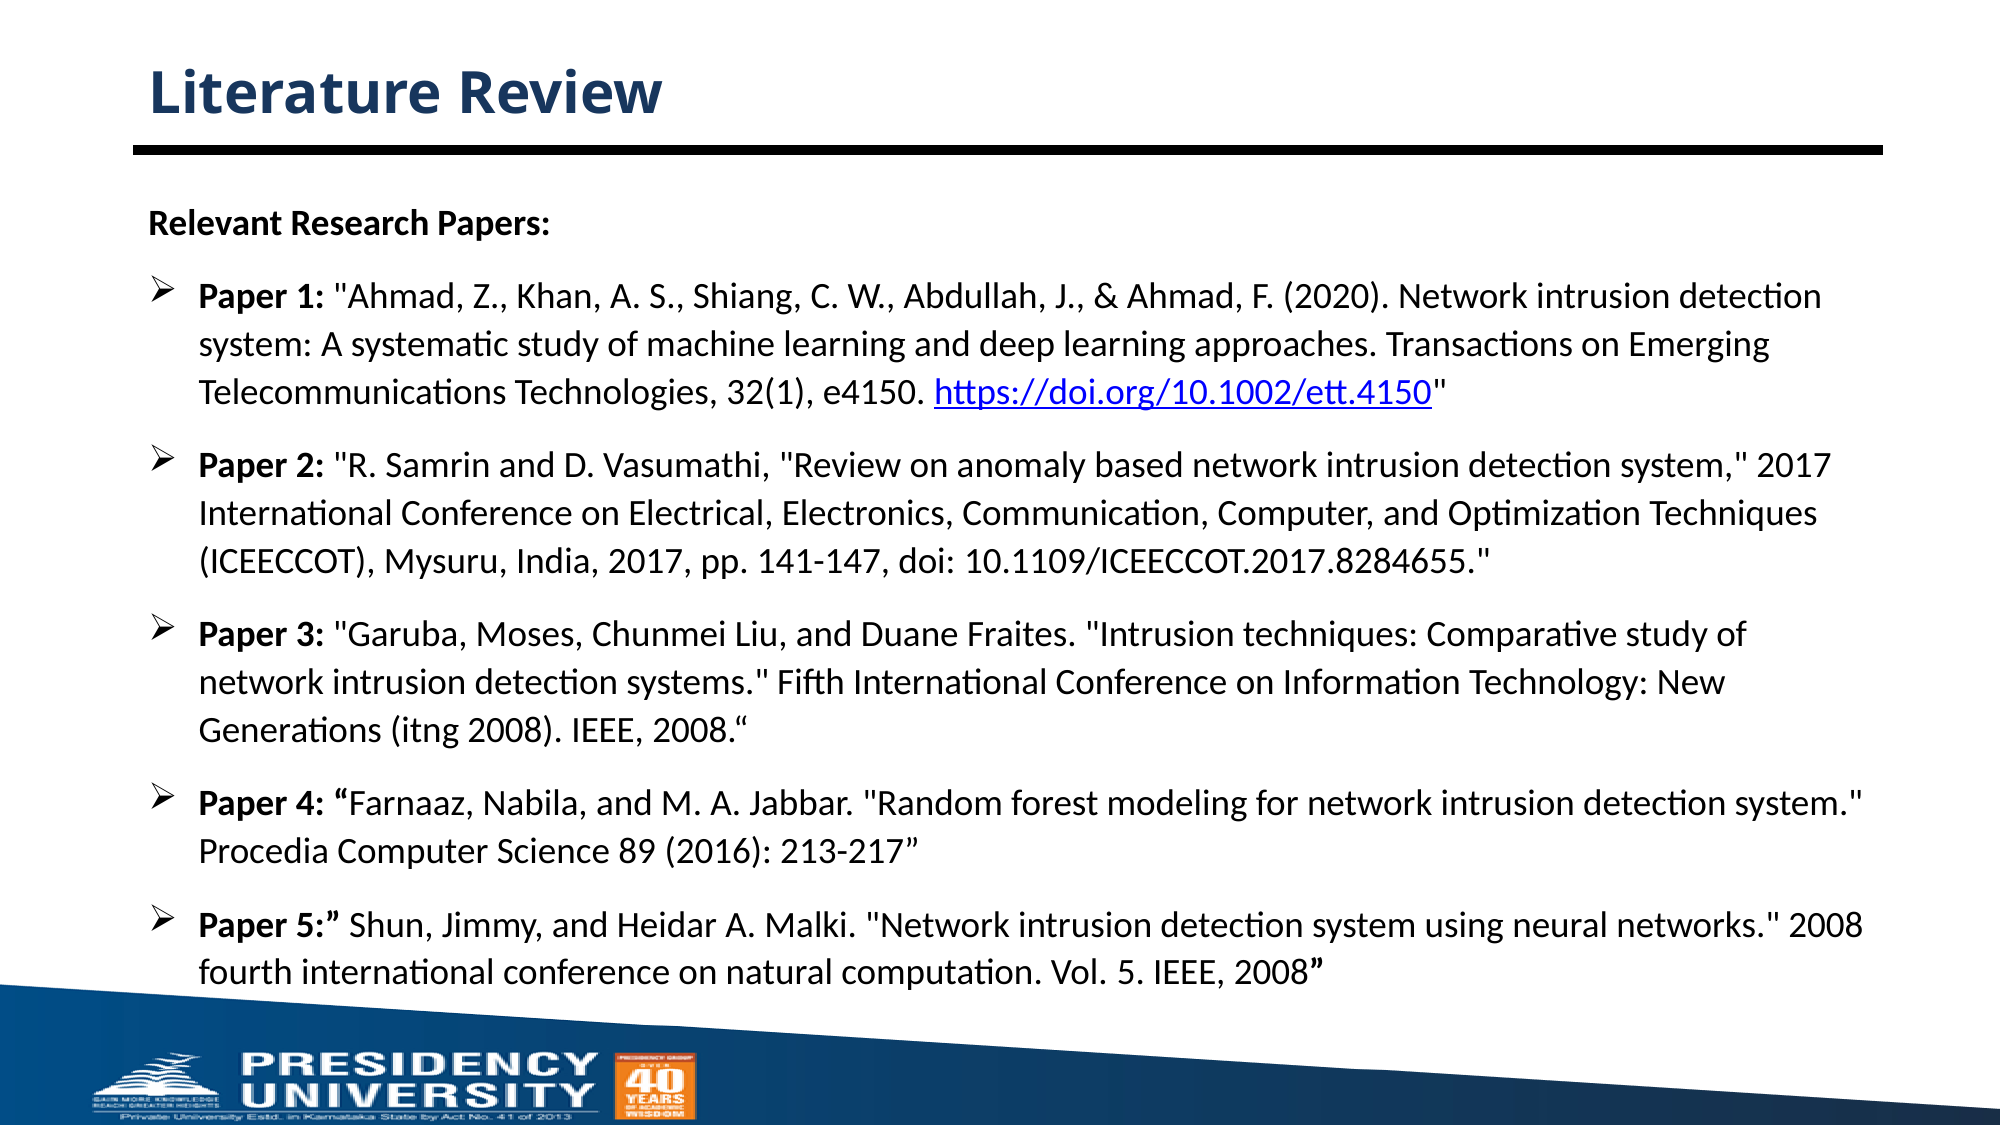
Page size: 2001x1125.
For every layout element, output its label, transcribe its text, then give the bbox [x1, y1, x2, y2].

list Relevant Research Papers: Paper 1: "Ahmad, Z., Khan, A. S., Shiang, C. W., Abdullah, J., & Ahmad, F. (2020). Network intrusion detection system: A systematic study of machine learning and deep learning approaches. Transactions on Emerging Telecommunications Technologies, 32(1), e4150. https://doi.org/10.1002/ett.4150" Paper 2: "R. Samrin and D. Vasumathi, "Review on anomaly based network intrusion detection system," 2017 International Conference on Electrical, Electronics, Communication, Computer, and Optimization Techniques (ICEECCOT), Mysuru, India, 2017, pp. 141-147, doi: 10.1109/ICEECCOT.2017.8284655." Paper 3: "Garuba, Moses, Chunmei Liu, and Duane Fraites. "Intrusion techniques: Comparative study of network intrusion detection systems." Fifth International Conference on Information Technology: New Generations (itng 2008). IEEE, 2008.“ Paper 4: “Farnaaz, Nabila, and M. A. Jabbar. "Random forest modeling for network intrusion detection system." Procedia Computer Science 89 (2016): 213-217” Paper 5:” Shun, Jimmy, and Heidar A. Malki. "Network intrusion detection system using neural networks." 2008 fourth international conference on natural computation. Vol. 5. IEEE, 2008” [133, 187, 1884, 1000]
picture [0, 982, 2000, 1125]
title Literature Review [133, 85, 1884, 165]
